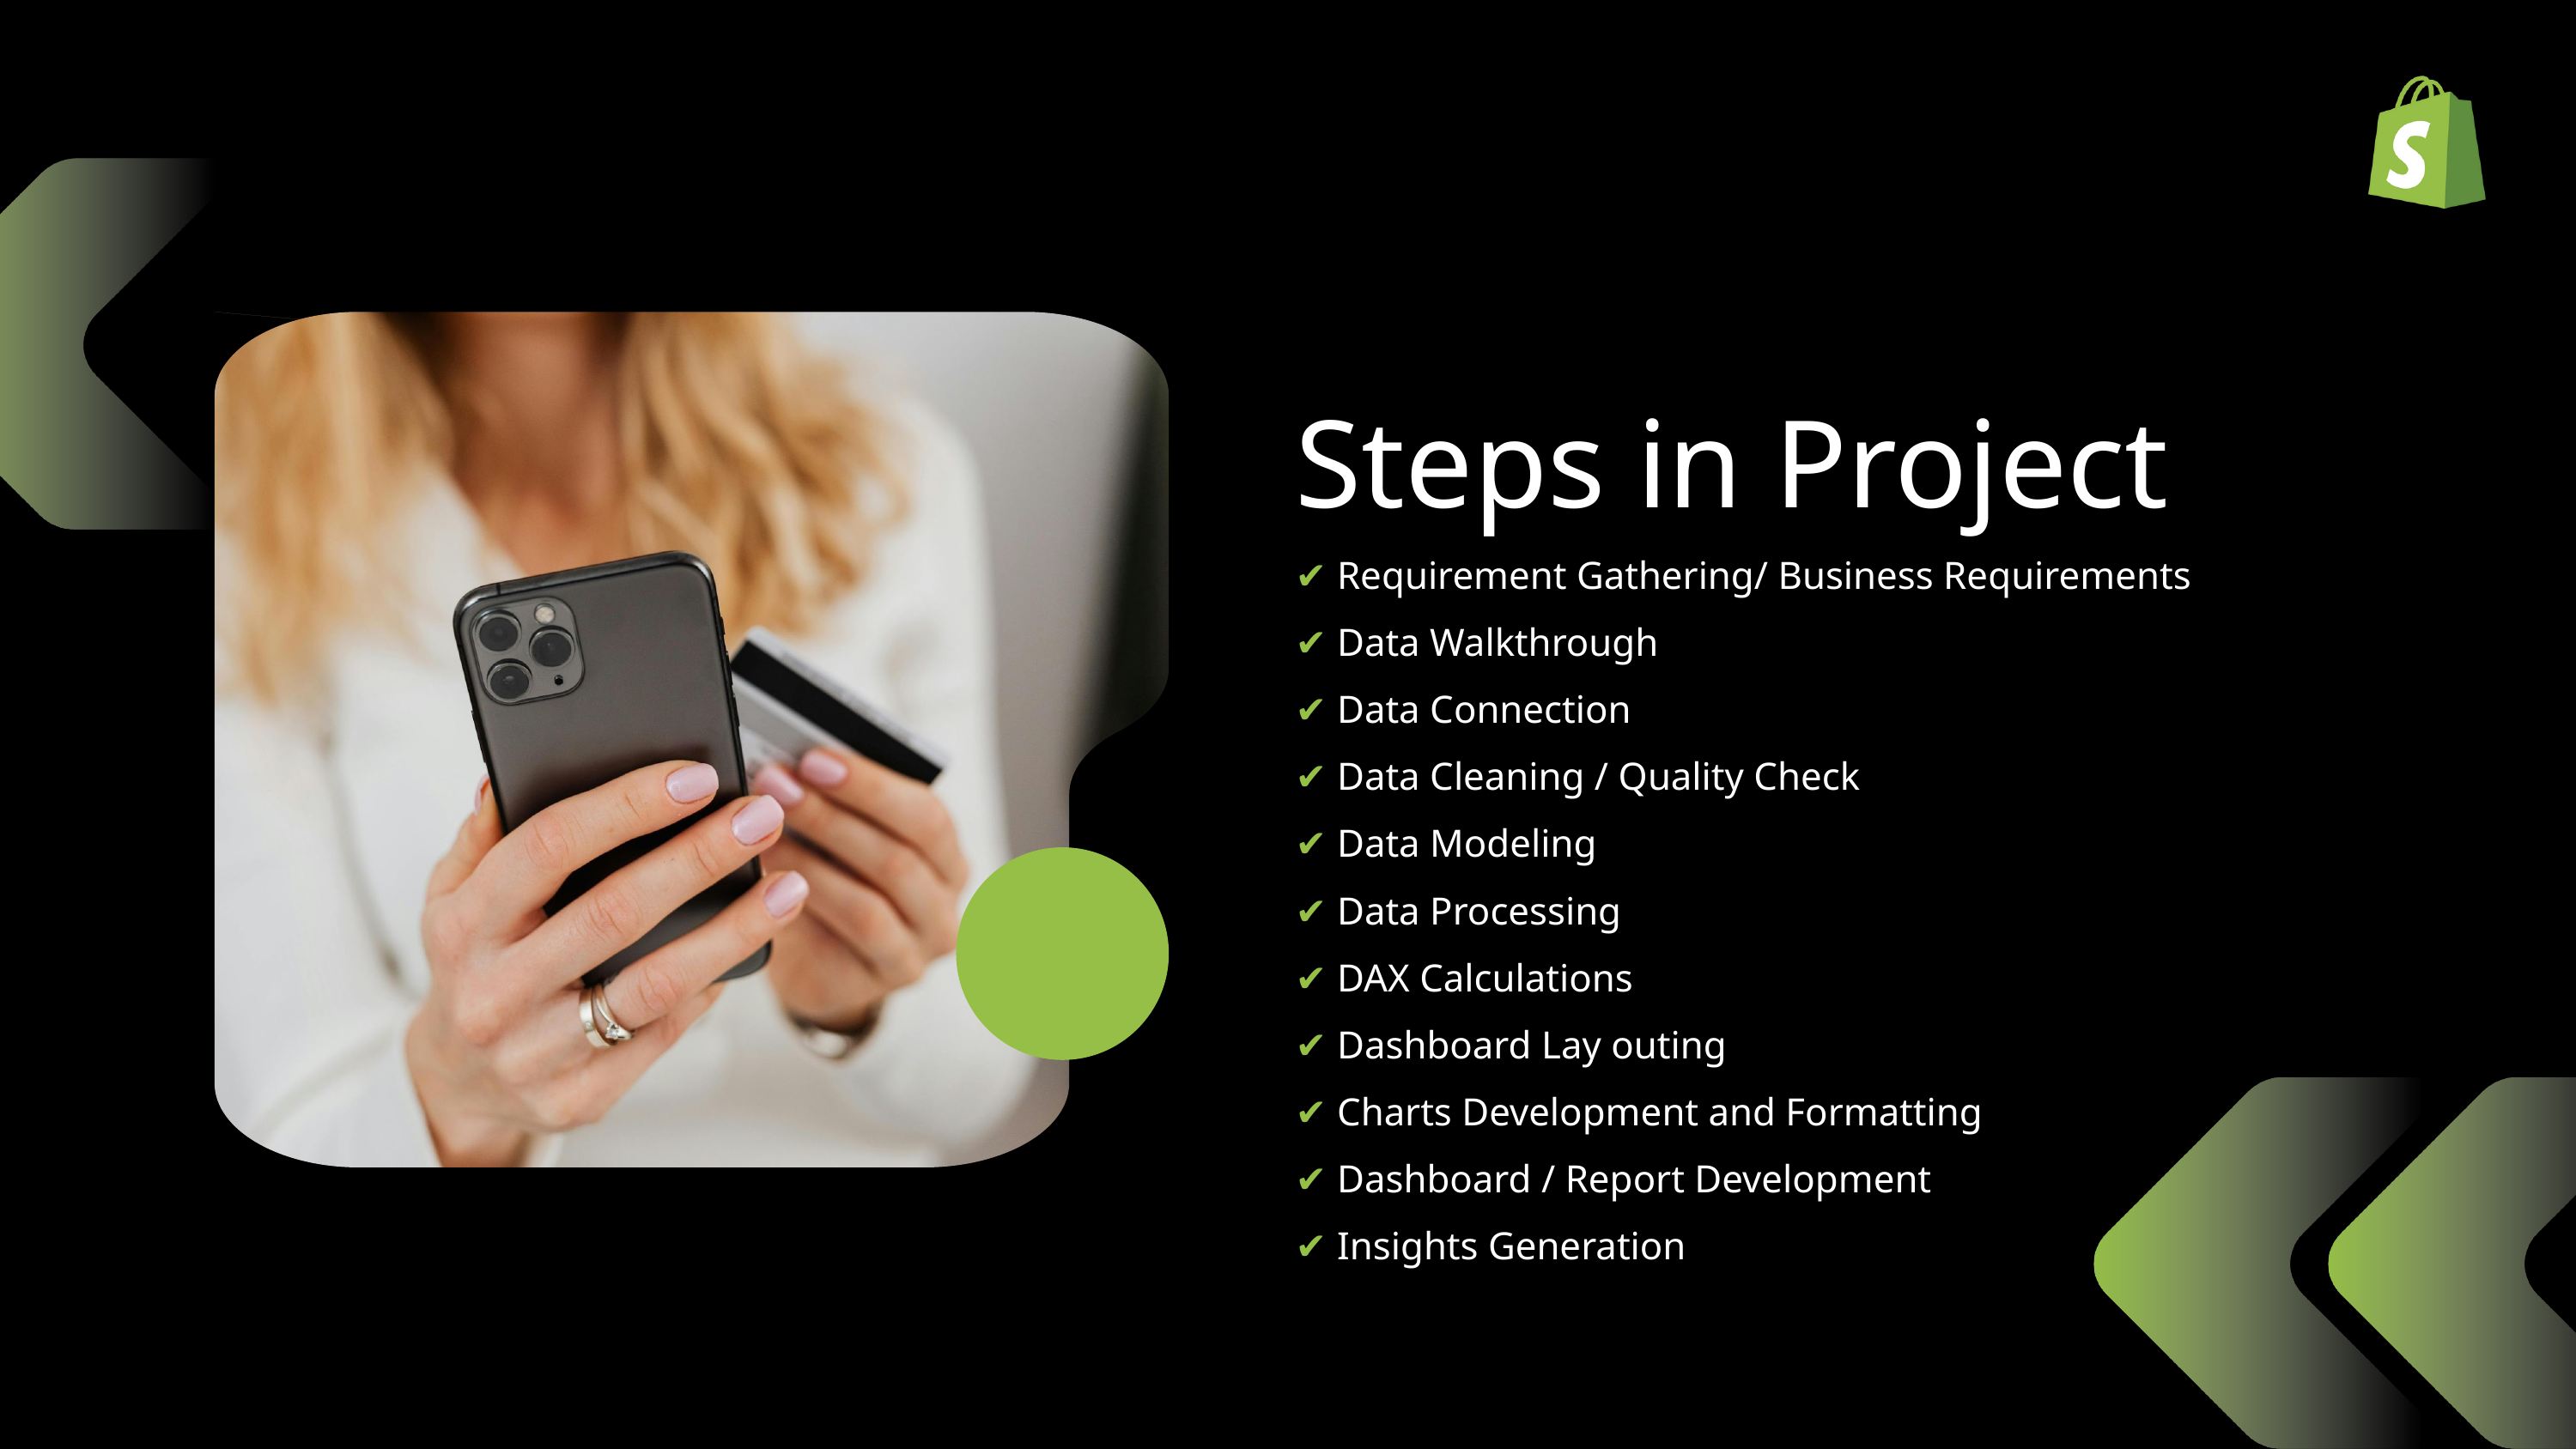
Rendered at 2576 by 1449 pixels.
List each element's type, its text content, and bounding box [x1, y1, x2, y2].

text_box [956, 846, 1170, 1060]
text_box [2089, 1077, 2459, 1449]
text_box [0, 158, 252, 530]
text_box [214, 312, 1170, 1167]
text_box [2368, 70, 2494, 220]
text_box [2459, 1077, 2576, 1449]
text_box Steps in Project [1295, 329, 2359, 529]
text_box ✔ Requirement Gathering/ Business Requirements ✔ Data Walkthrough ✔ Data Connection ✔ Data Cleaning / Quality Check ✔ Data Modeling ✔ Data Processing ✔ DAX Calculations ✔ Dashboard Lay outing ✔ Charts Development and Formatting ✔ Dashboard / Report Development ✔ Insights Generation [1295, 529, 2359, 1268]
